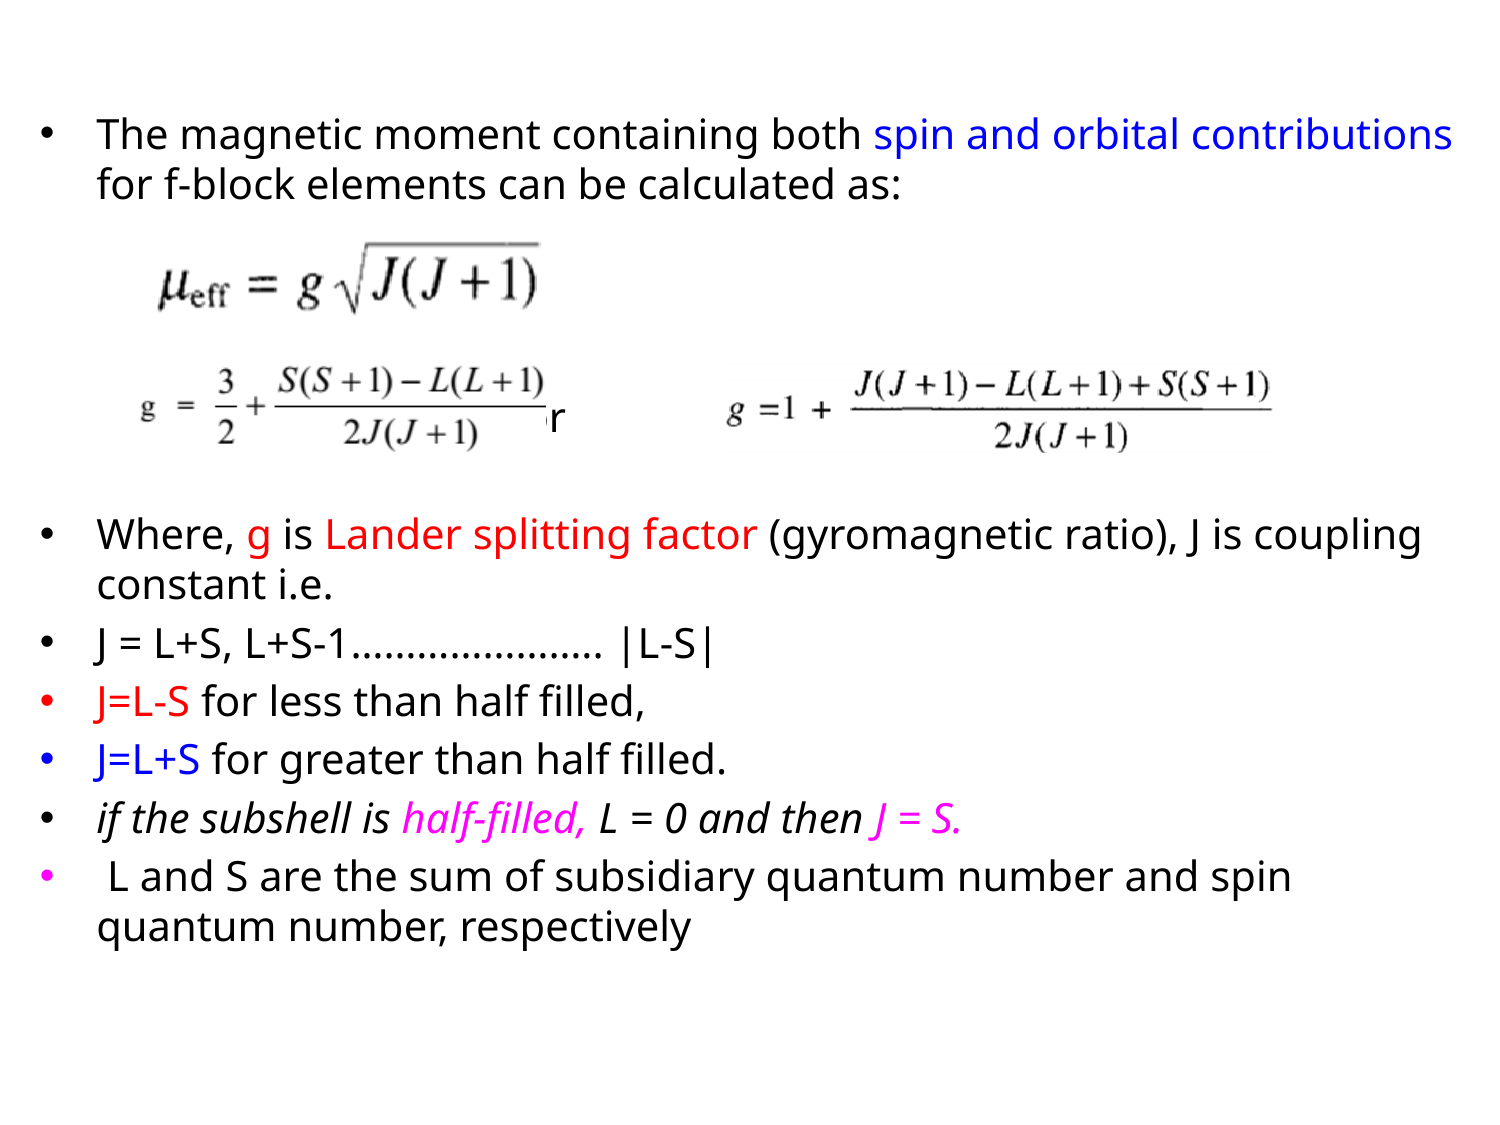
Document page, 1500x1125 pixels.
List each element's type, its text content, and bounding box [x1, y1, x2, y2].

picture [724, 362, 1281, 453]
picture [149, 237, 551, 326]
list The magnetic moment containing both spin and orbital contributions for f-block elements can be calculated as: or Where, g is Lander splitting factor (gyromagnetic ratio), J is coupling constant i.e. J = L+S, L+S-1………………….. |L-S| J=L-S for less than half filled, J=L+S for greater than half filled. if the subshell is half-filled, L = 0 and then J = S. L and S are the sum of subsidiary quantum number and spin quantum number, respectively [24, 99, 1475, 1088]
picture [137, 349, 546, 455]
